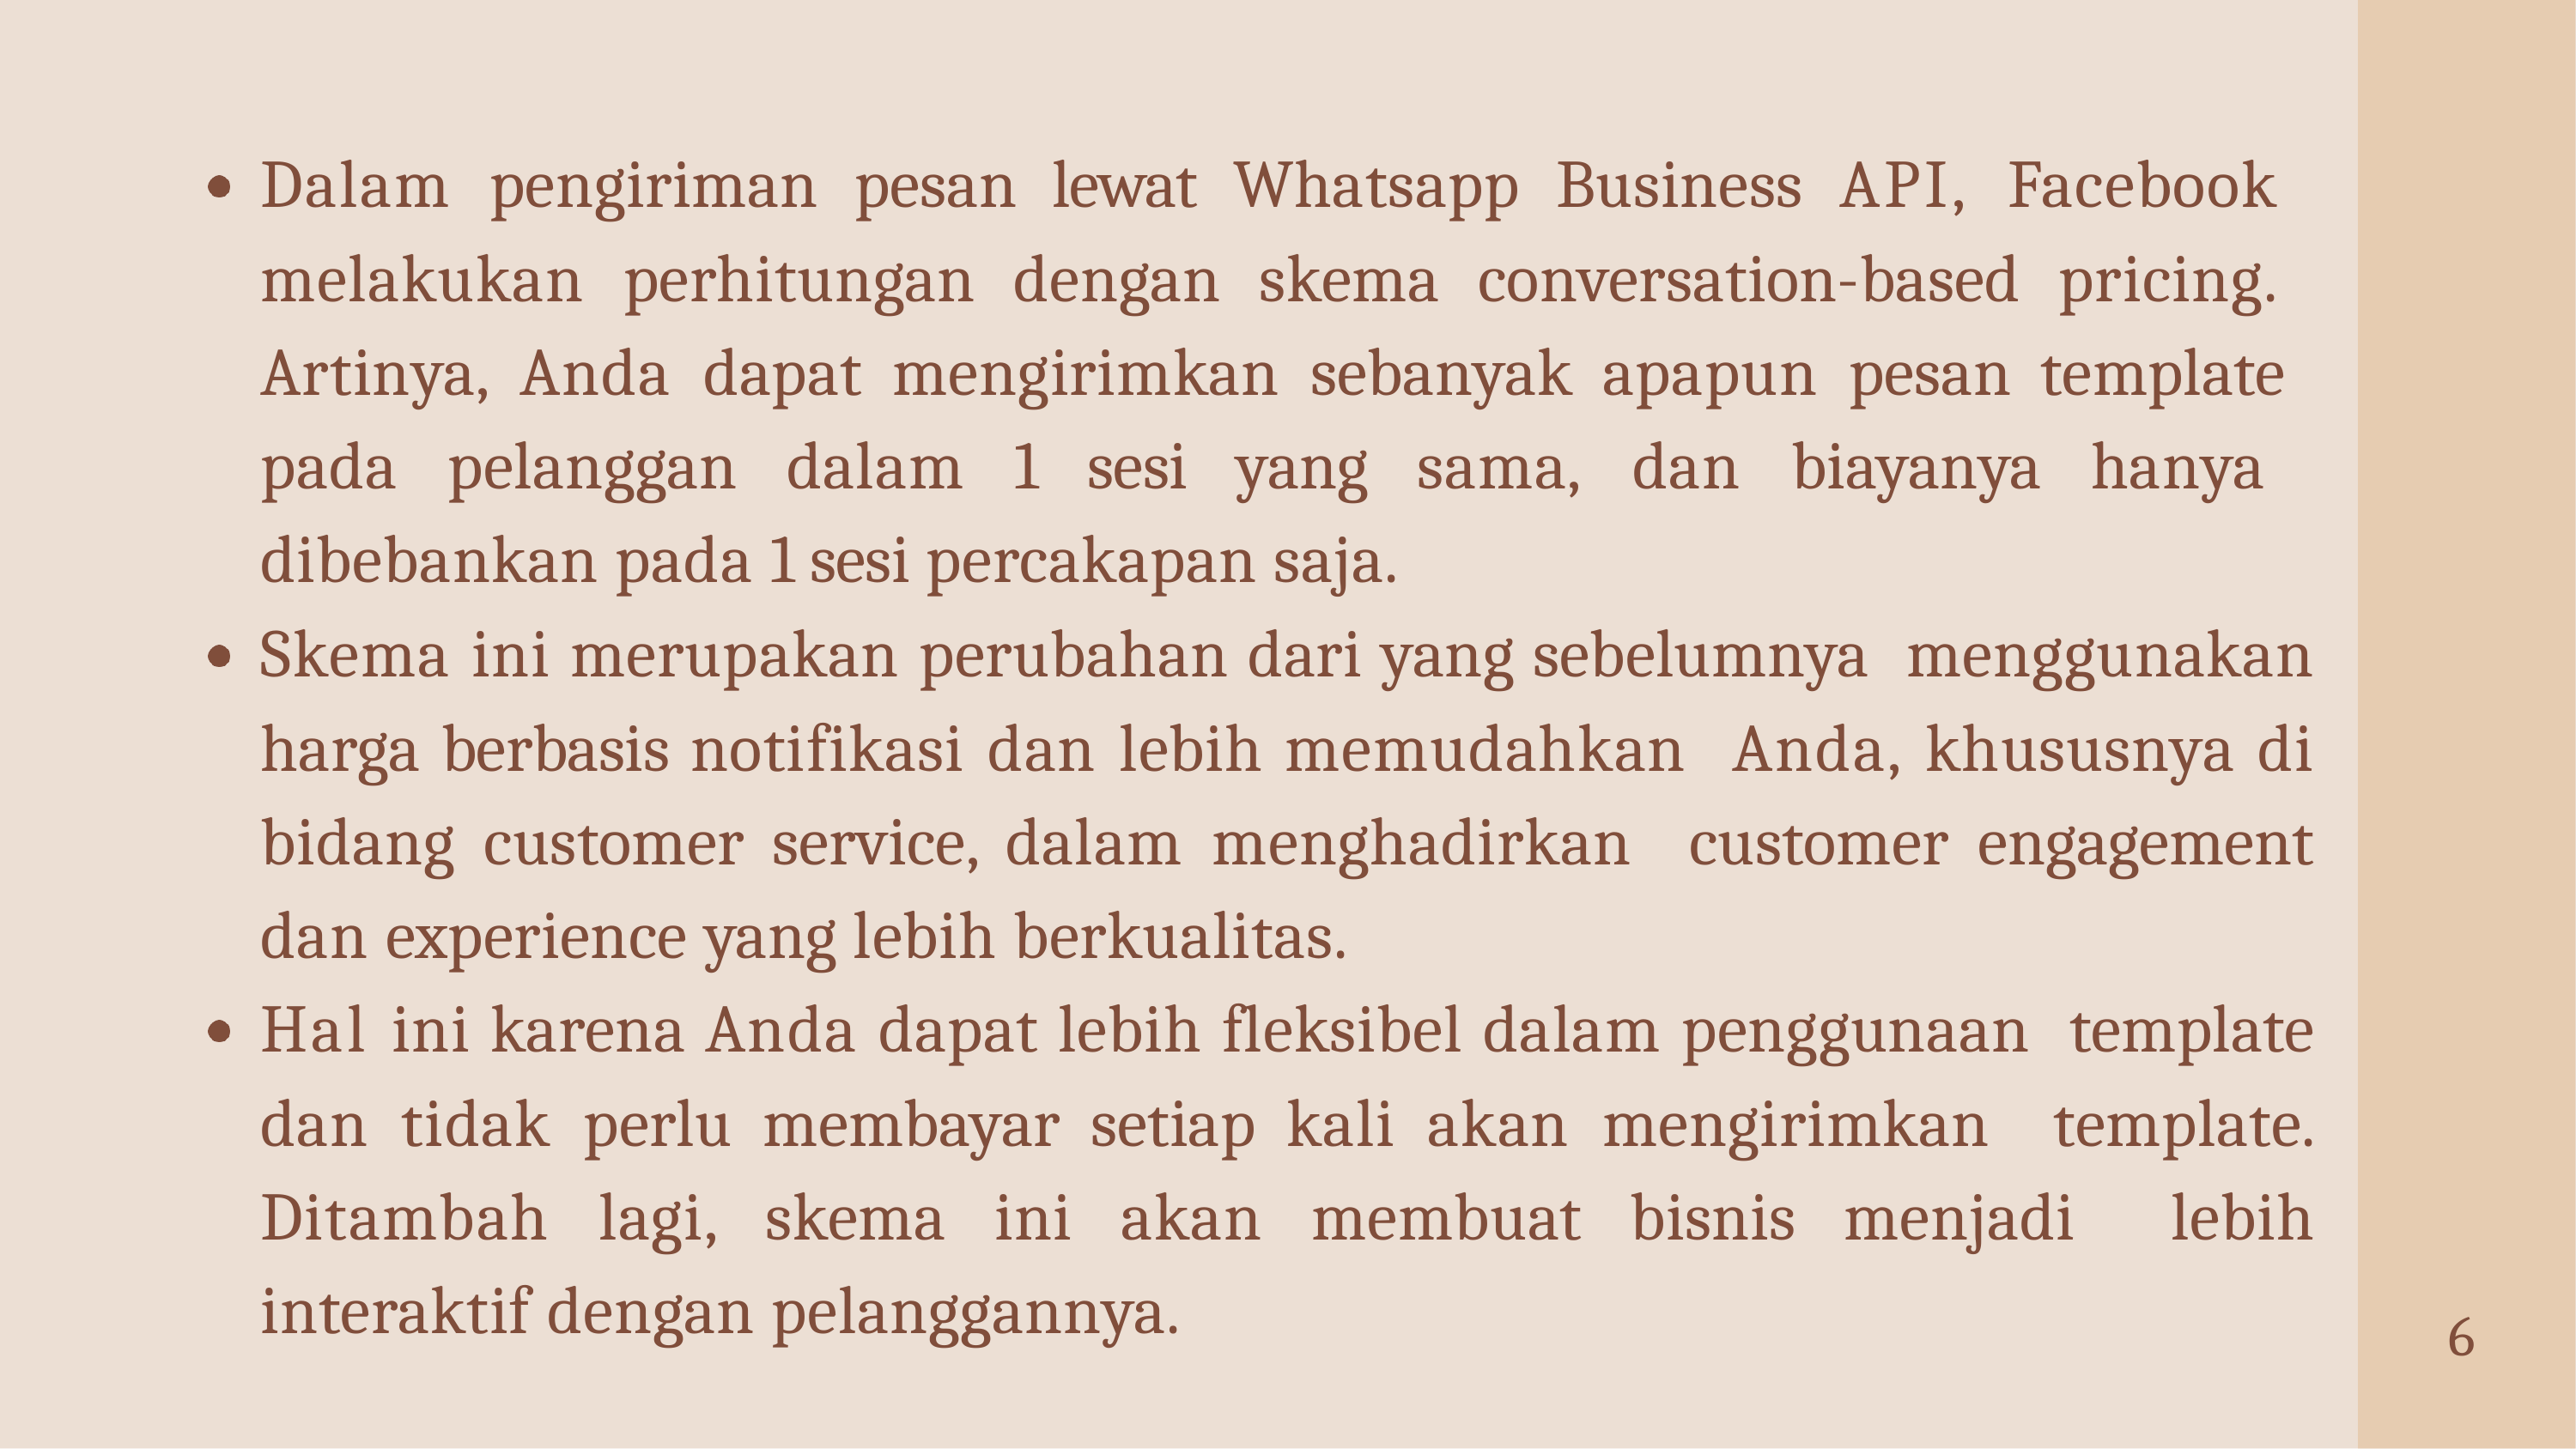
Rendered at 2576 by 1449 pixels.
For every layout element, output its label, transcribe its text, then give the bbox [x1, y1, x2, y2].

picture [207, 175, 230, 197]
picture [207, 645, 230, 667]
picture [207, 1020, 230, 1043]
text_box Skema ini merupakan perubahan dari yang sebelumnya menggunakan harga berbasis notifikasi dan lebih memudahkan Anda, khususnya di bidang customer service, dalam menghadirkan customer engagement dan experience yang lebih berkualitas. Hal ini karena Anda dapat lebih fleksibel dalam penggunaan template dan tidak perlu membayar setiap kali akan mengirimkan template. Ditambah lagi, skema ini akan membuat bisnis menjadi lebih interaktif dengan pelanggannya. [258, 595, 2316, 1348]
text_box [2358, 0, 2576, 1449]
title Dalam pengiriman pesan lewat Whatsapp Business API, Facebook melakukan perhitungan dengan skema conversation-based pricing. Artinya, Anda dapat mengirimkan sebanyak apapun pesan template pada pelanggan dalam 1 sesi yang sama, dan biayanya hanya dibebankan pada 1 sesi percakapan saja. [258, 125, 2316, 595]
text_box 6 [2446, 1296, 2488, 1367]
